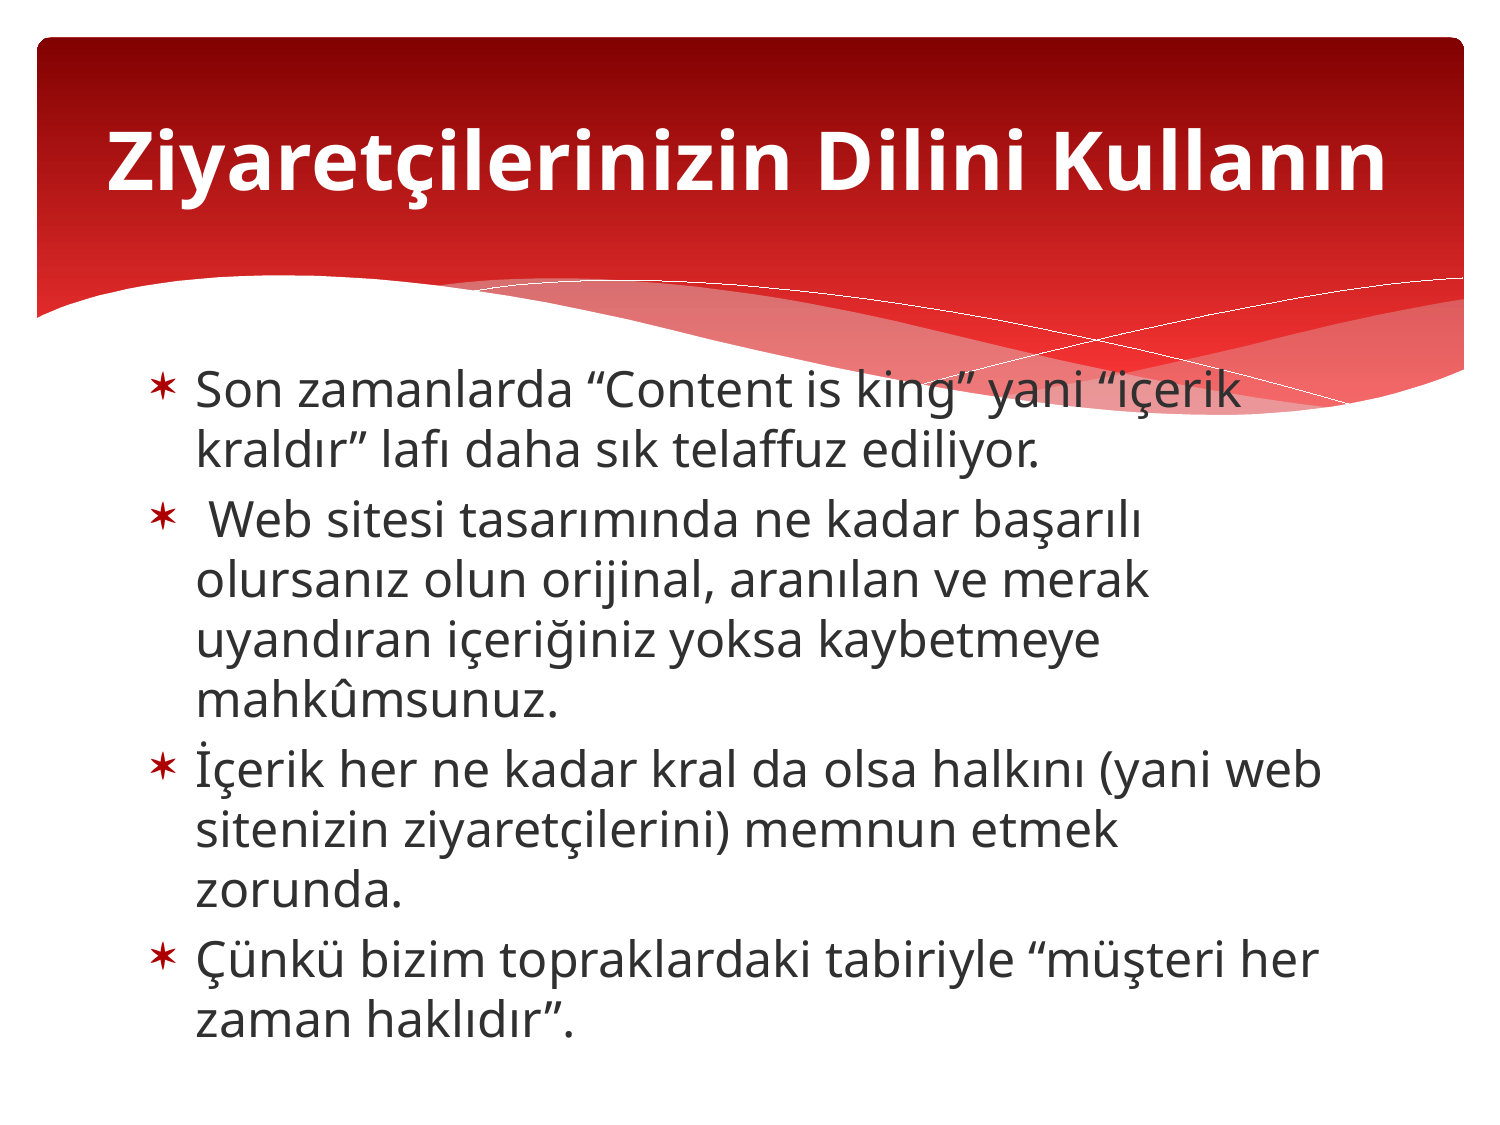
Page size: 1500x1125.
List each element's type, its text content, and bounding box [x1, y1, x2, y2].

title Ziyaretçilerinizin Dilini Kullanın [75, 55, 1425, 261]
list Son zamanlarda “Content is king” yani “içerik kraldır” lafı daha sık telaffuz ediliyor. Web sitesi tasarımında ne kadar başarılı olursanız olun orijinal, aranılan ve merak uyandıran içeriğiniz yoksa kaybetmeye mahkûmsunuz. İçerik her ne kadar kral da olsa halkını (yani web sitenizin ziyaretçilerini) memnun etmek zorunda. Çünkü bizim topraklardaki tabiriyle “müşteri her zaman haklıdır”. [135, 349, 1352, 1083]
